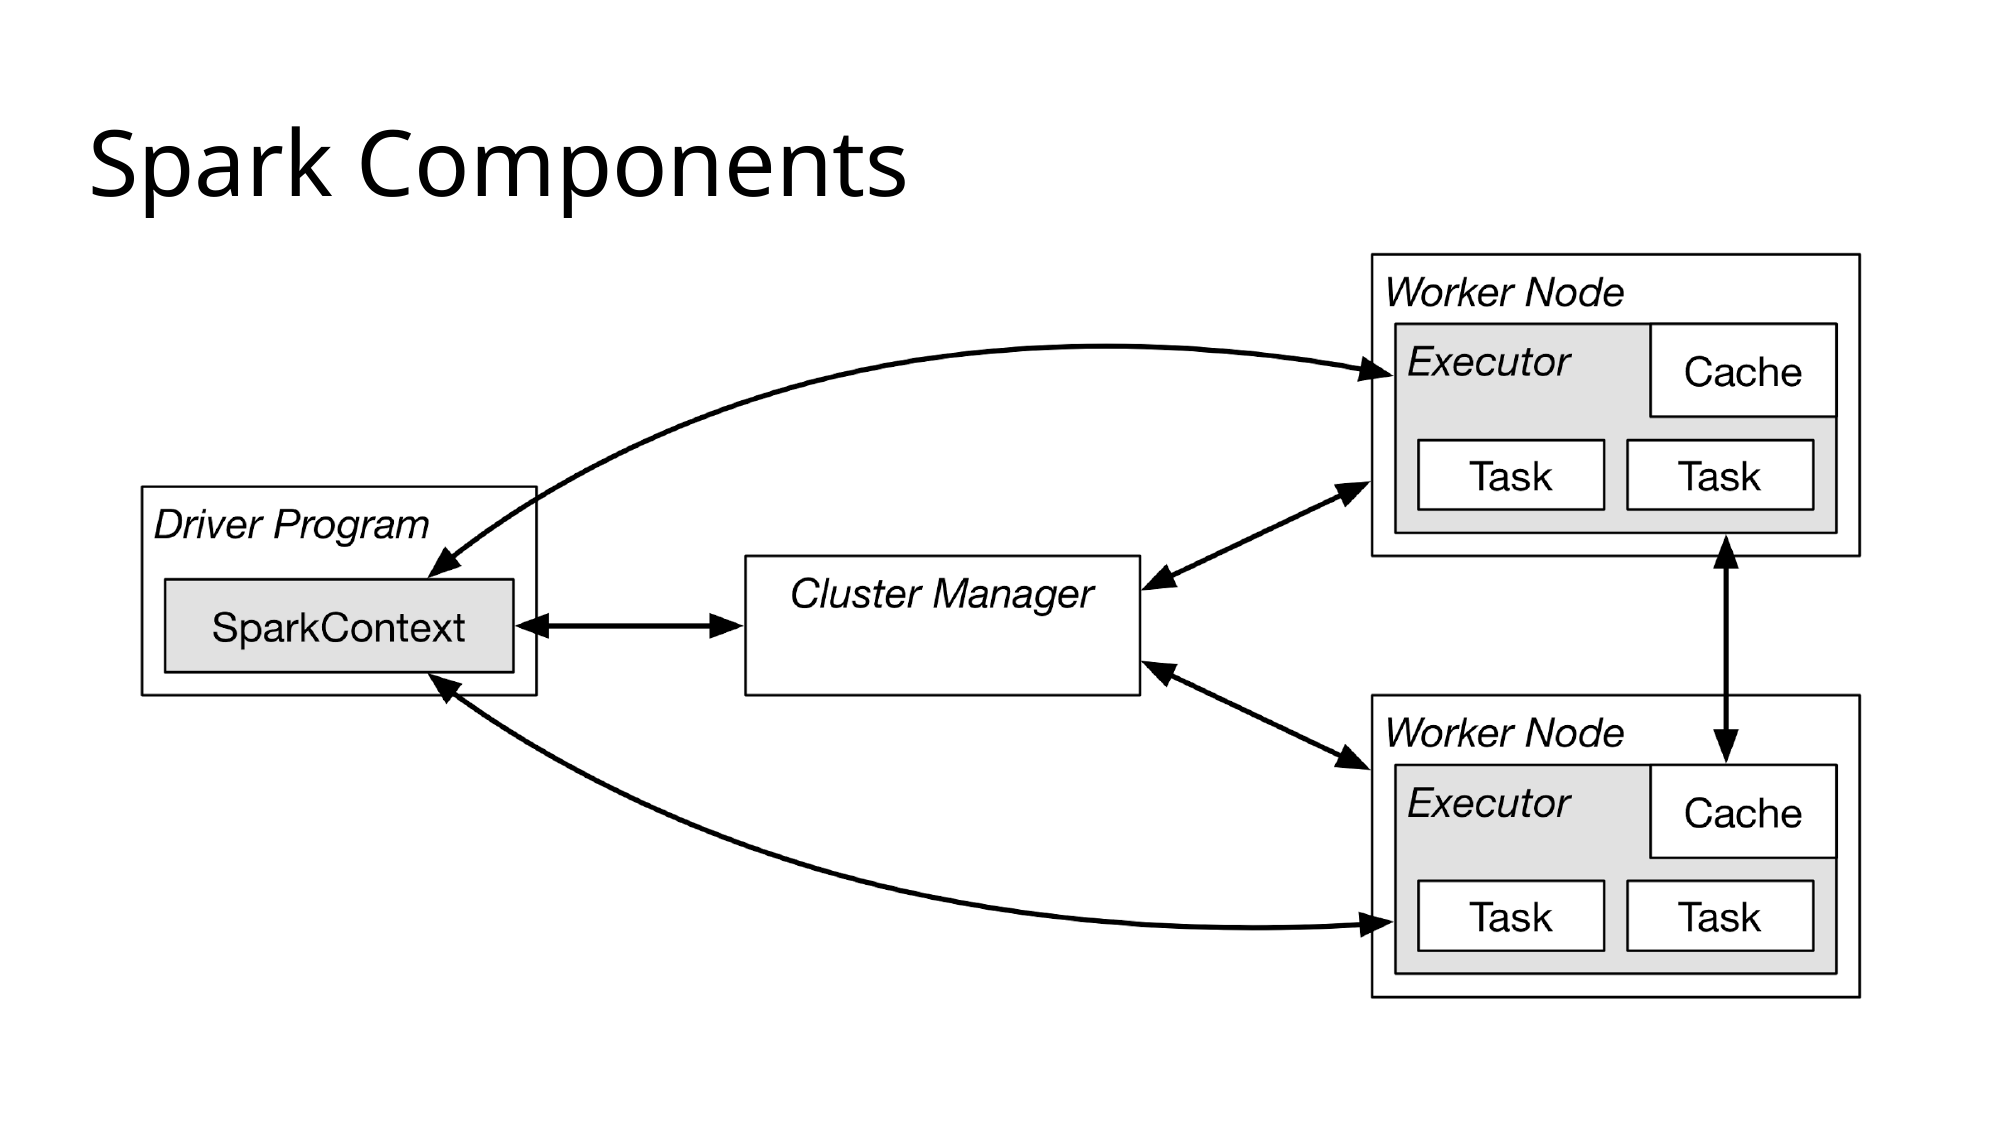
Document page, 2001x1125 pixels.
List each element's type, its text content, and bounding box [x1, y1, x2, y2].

picture [113, 226, 1887, 1025]
title Spark Components [68, 97, 1932, 223]
